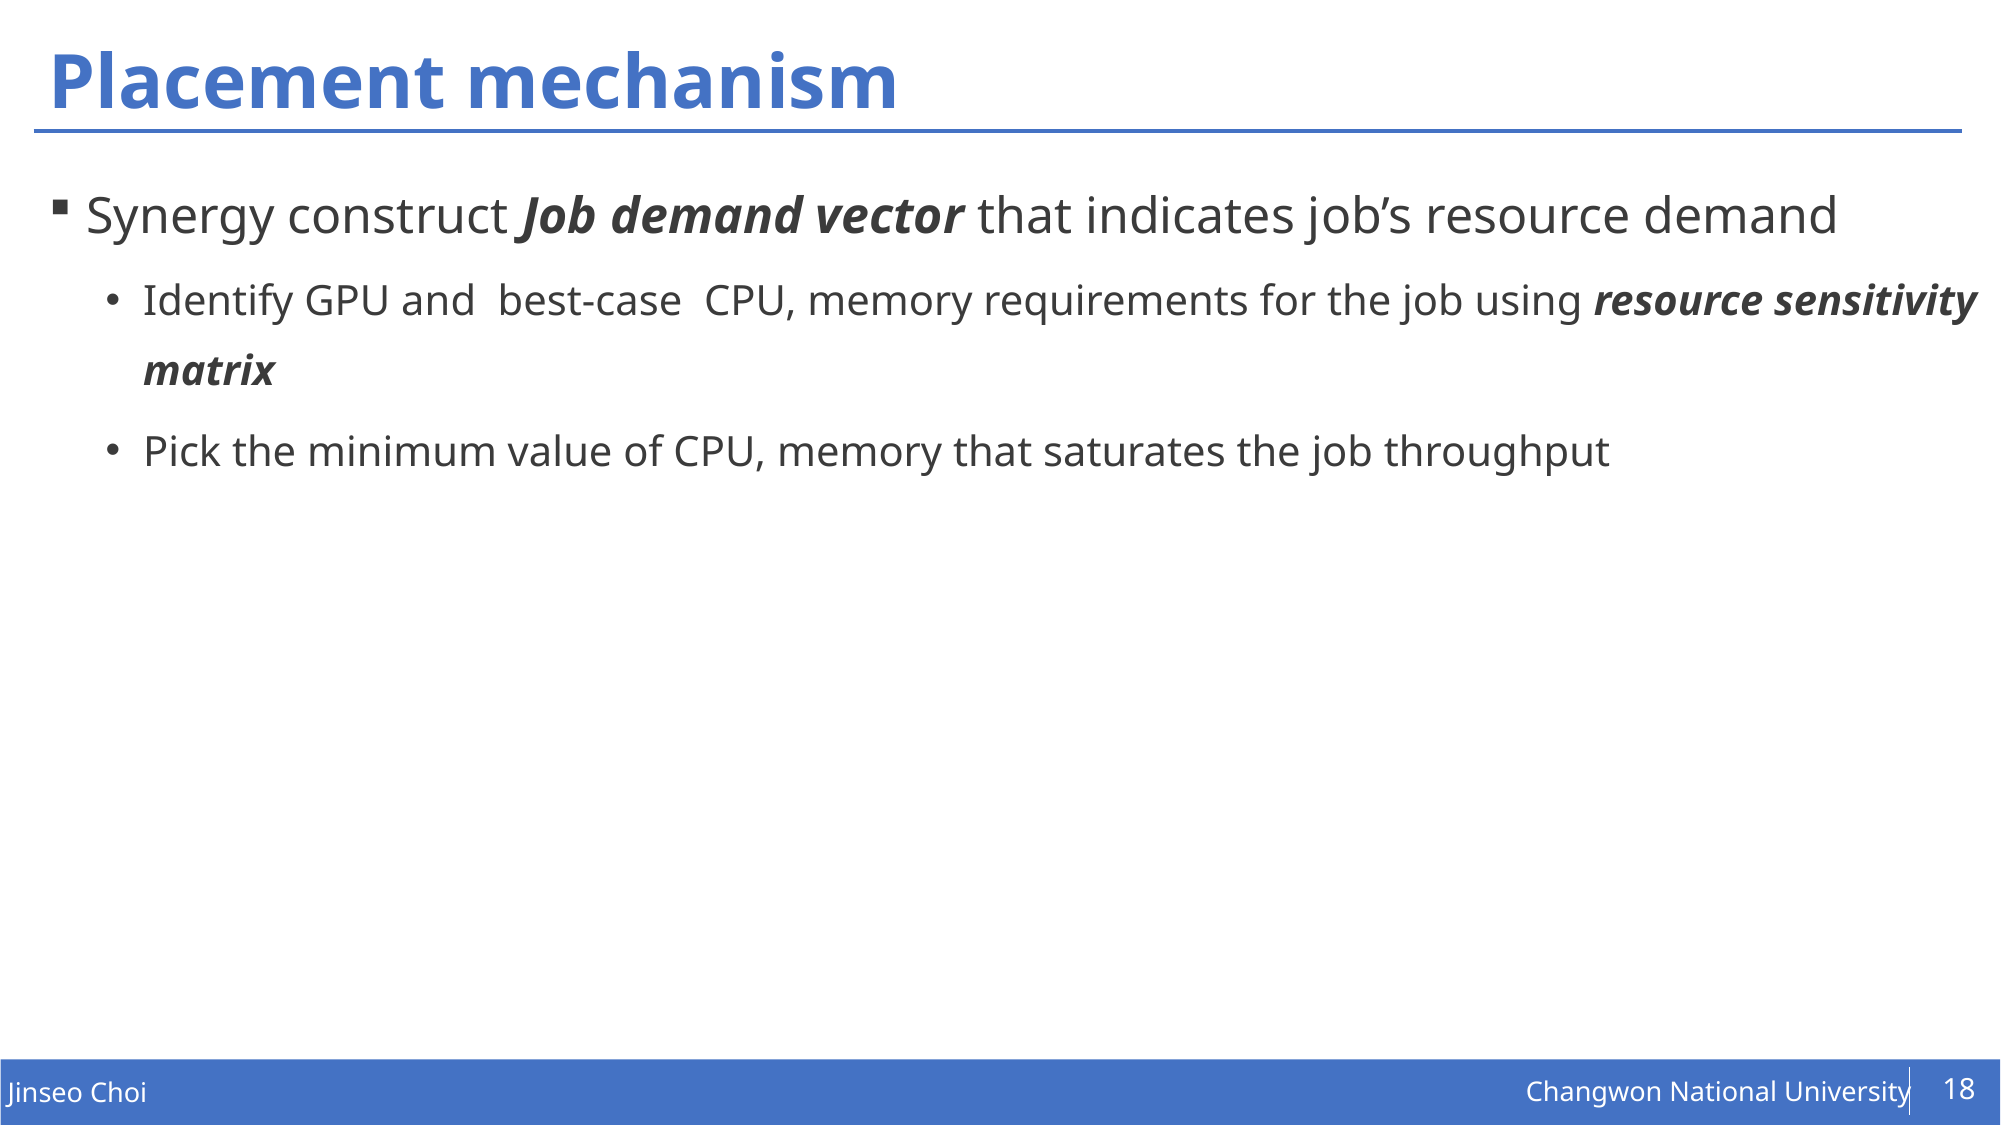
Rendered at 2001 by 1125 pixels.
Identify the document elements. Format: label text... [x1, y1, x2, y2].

list Synergy construct Job demand vector that indicates job’s resource demand Identify GPU and best-case CPU, memory requirements for the job using resource sensitivity matrix Pick the minimum value of CPU, memory that saturates the job throughput [33, 152, 2000, 997]
slide_number 18 [1922, 1060, 1996, 1121]
title Placement mechanism [33, 27, 1963, 143]
